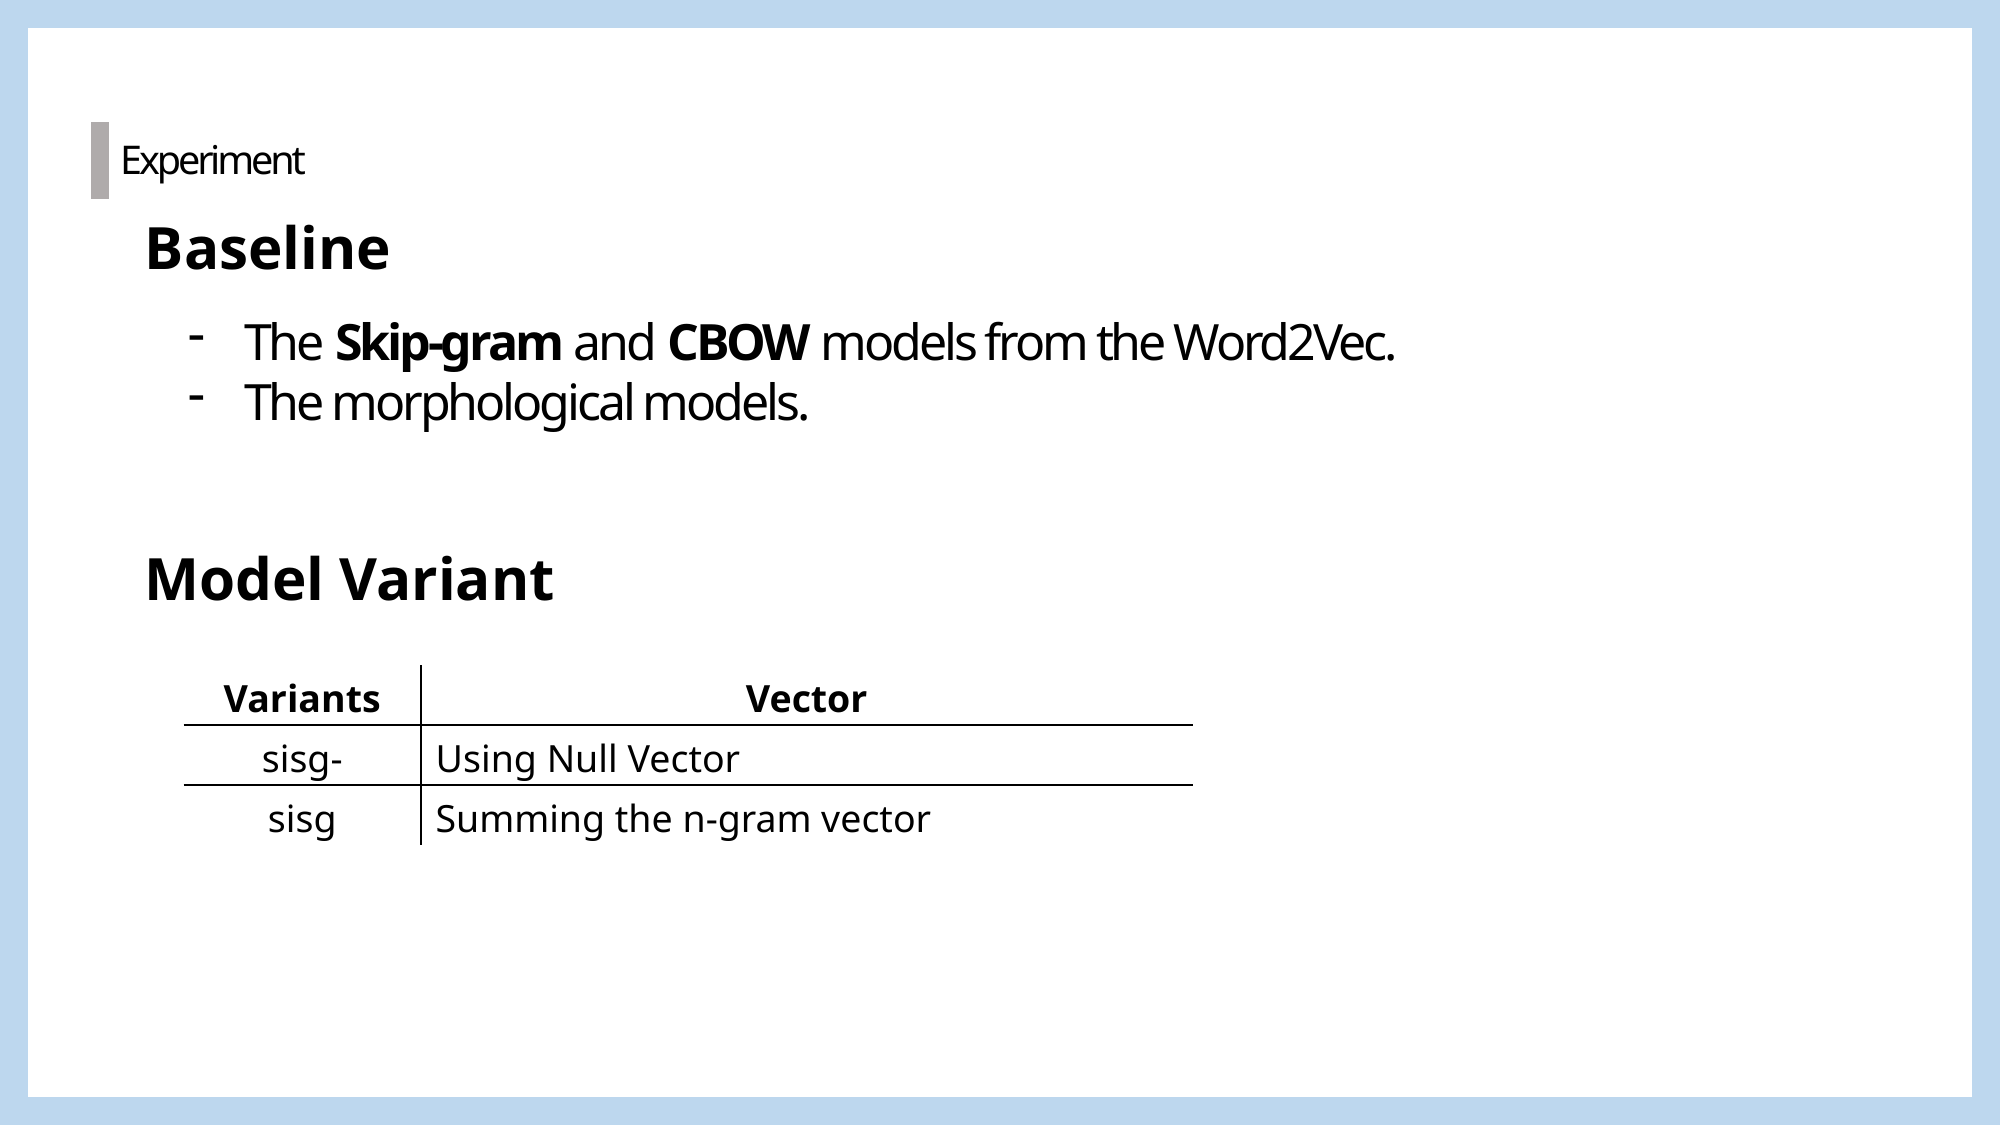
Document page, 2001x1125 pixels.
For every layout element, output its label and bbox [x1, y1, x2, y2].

text_box [0, 0, 2000, 1125]
